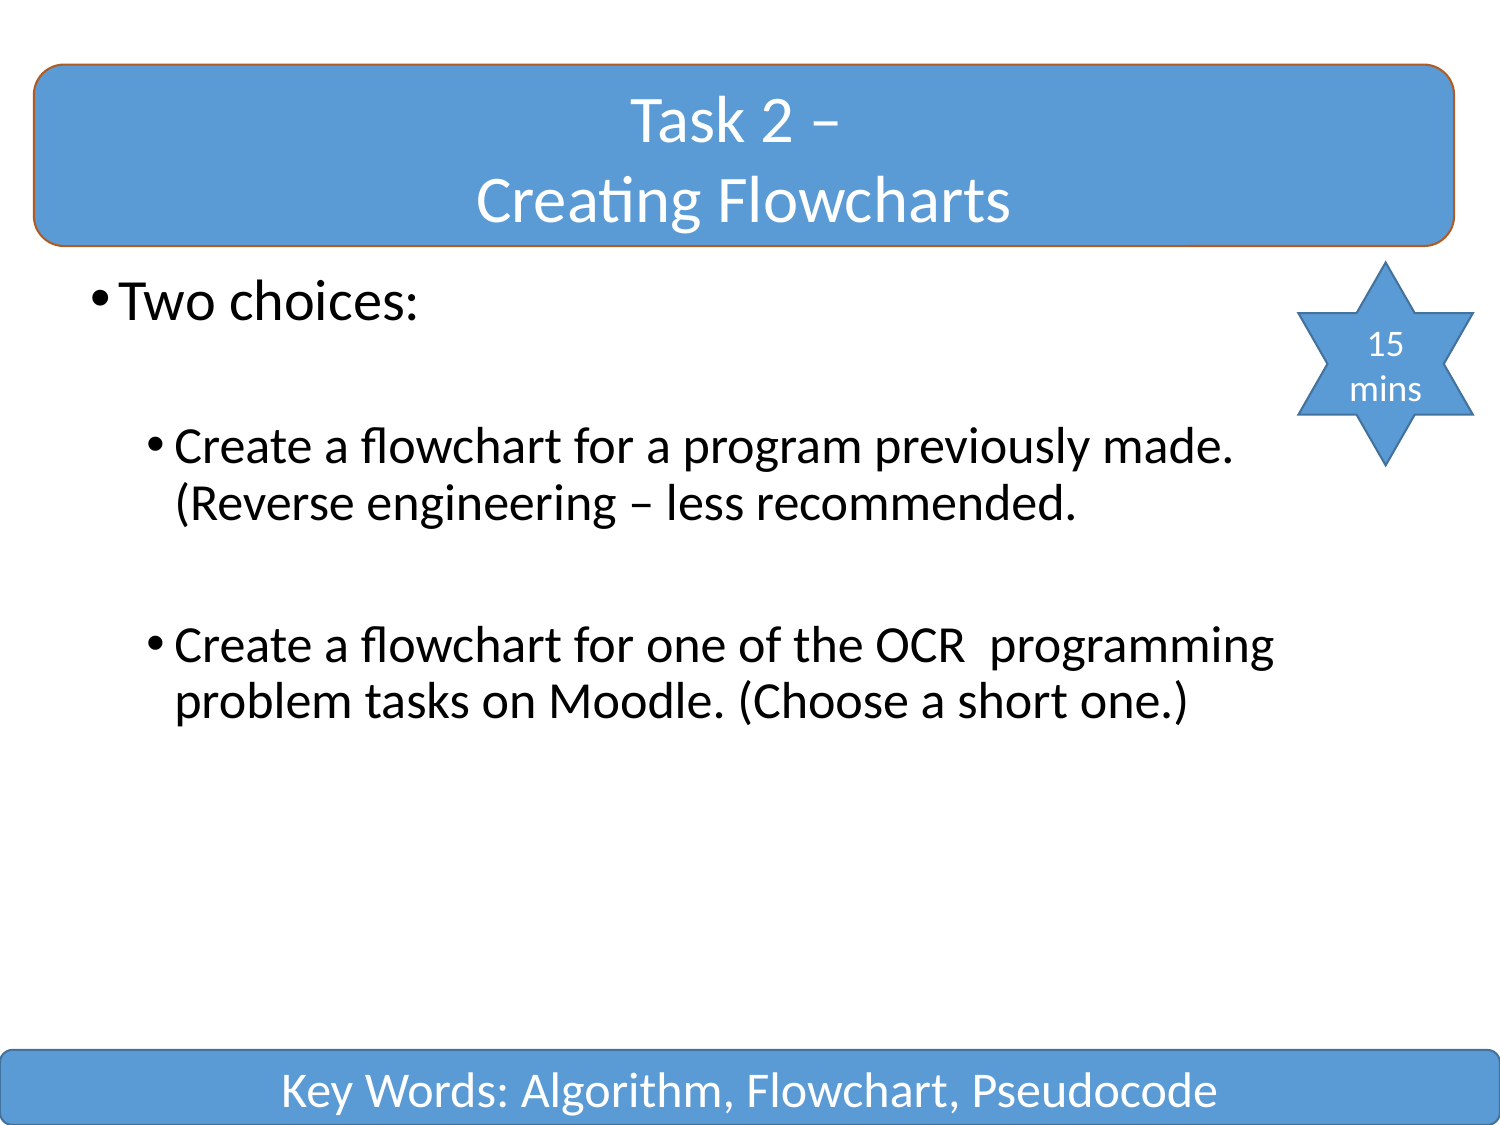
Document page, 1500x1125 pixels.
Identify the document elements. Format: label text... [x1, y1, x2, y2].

text_box Key Words: Algorithm, Flowchart, Pseudocode [0, 1048, 1500, 1125]
text_box Task 2 – Creating Flowcharts [32, 63, 1456, 248]
list Two choices: Create a flowchart for a program previously made. (Reverse engineering – less recommended. Create a flowchart for one of the OCR programming problem tasks on Moodle. (Choose a short one.) [75, 262, 1299, 1005]
text_box 15 mins [1296, 260, 1475, 468]
